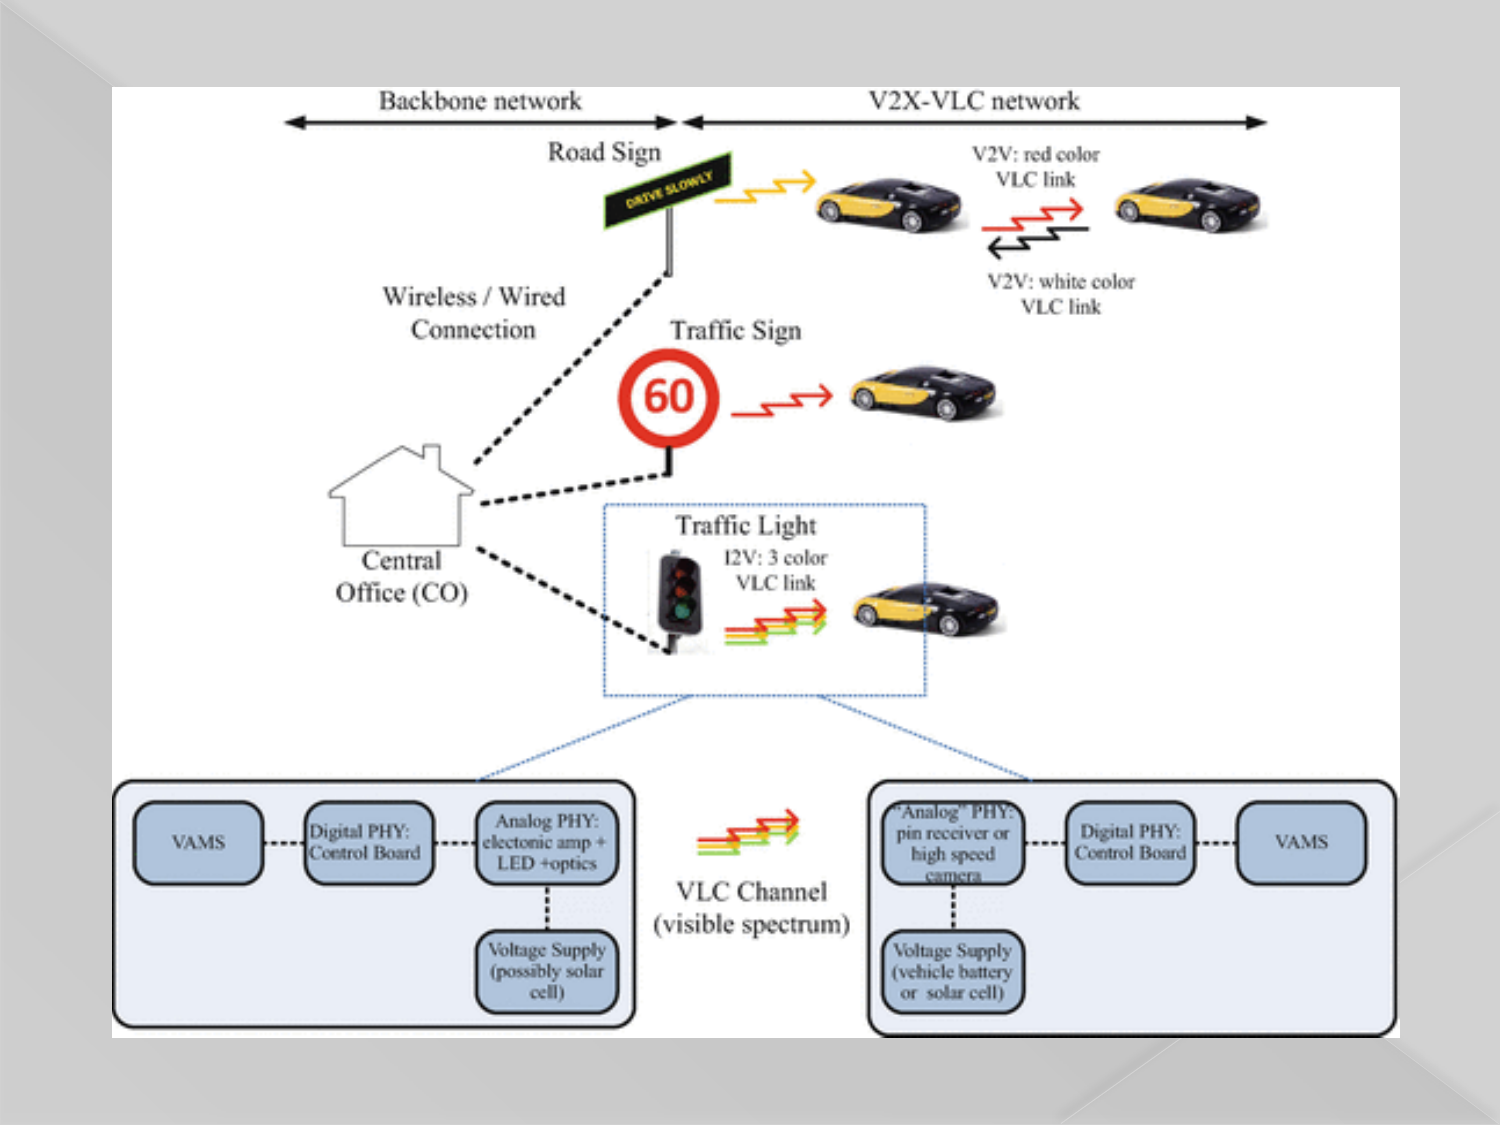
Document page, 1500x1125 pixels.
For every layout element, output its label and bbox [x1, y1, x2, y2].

picture [112, 87, 1401, 1038]
